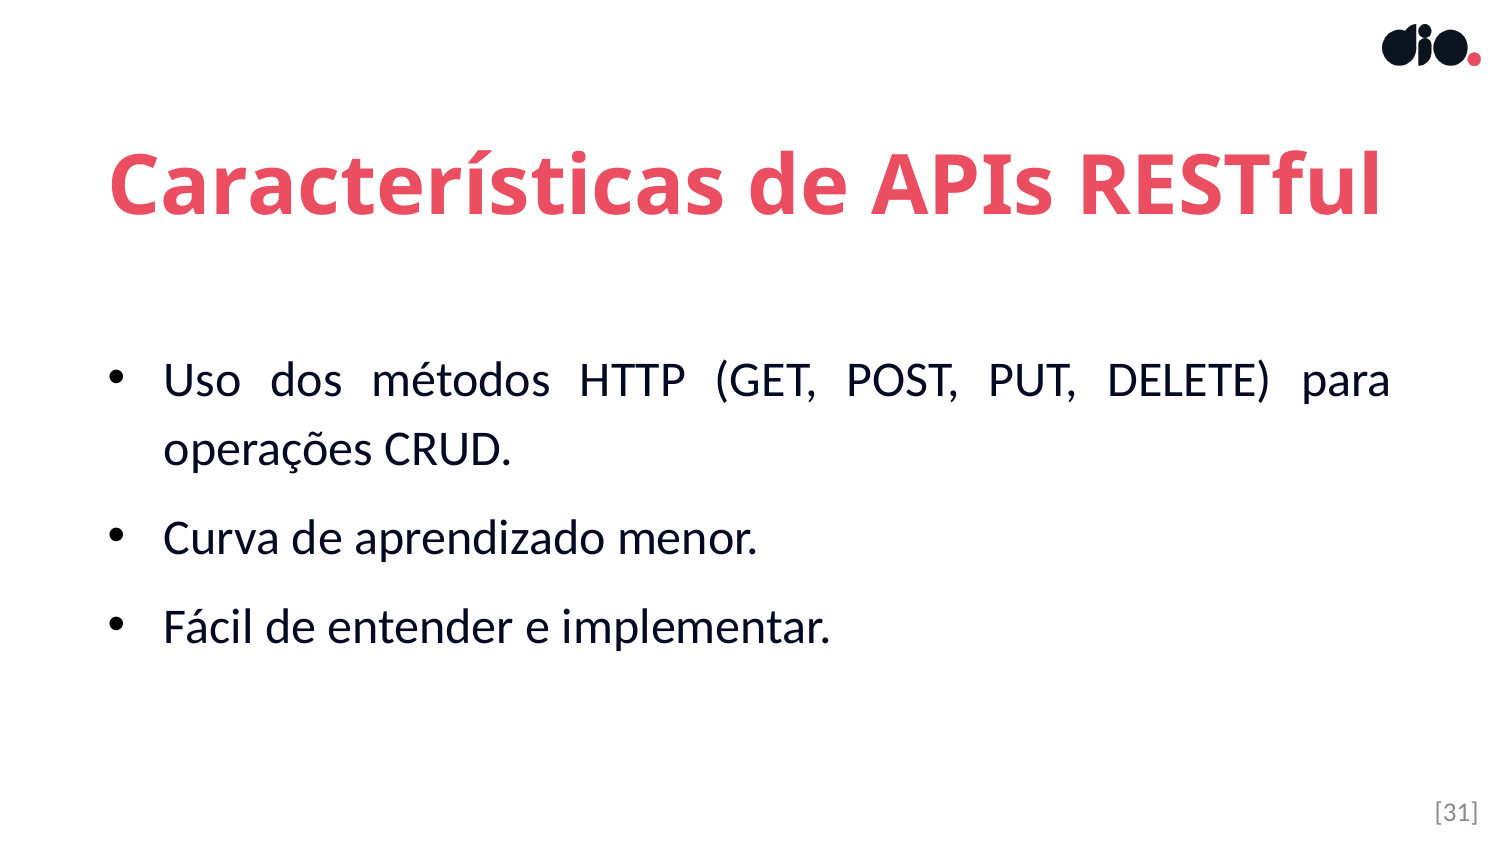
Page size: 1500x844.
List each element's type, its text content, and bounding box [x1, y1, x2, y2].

slide_number [31] [1403, 779, 1494, 844]
text_box Uso dos métodos HTTP (GET, POST, PUT, DELETE) para operações CRUD. Curva de aprendizado menor. Fácil de entender e implementar. [92, 243, 1408, 749]
text_box Características de APIs RESTful [92, 104, 1408, 243]
picture [1382, 24, 1481, 66]
